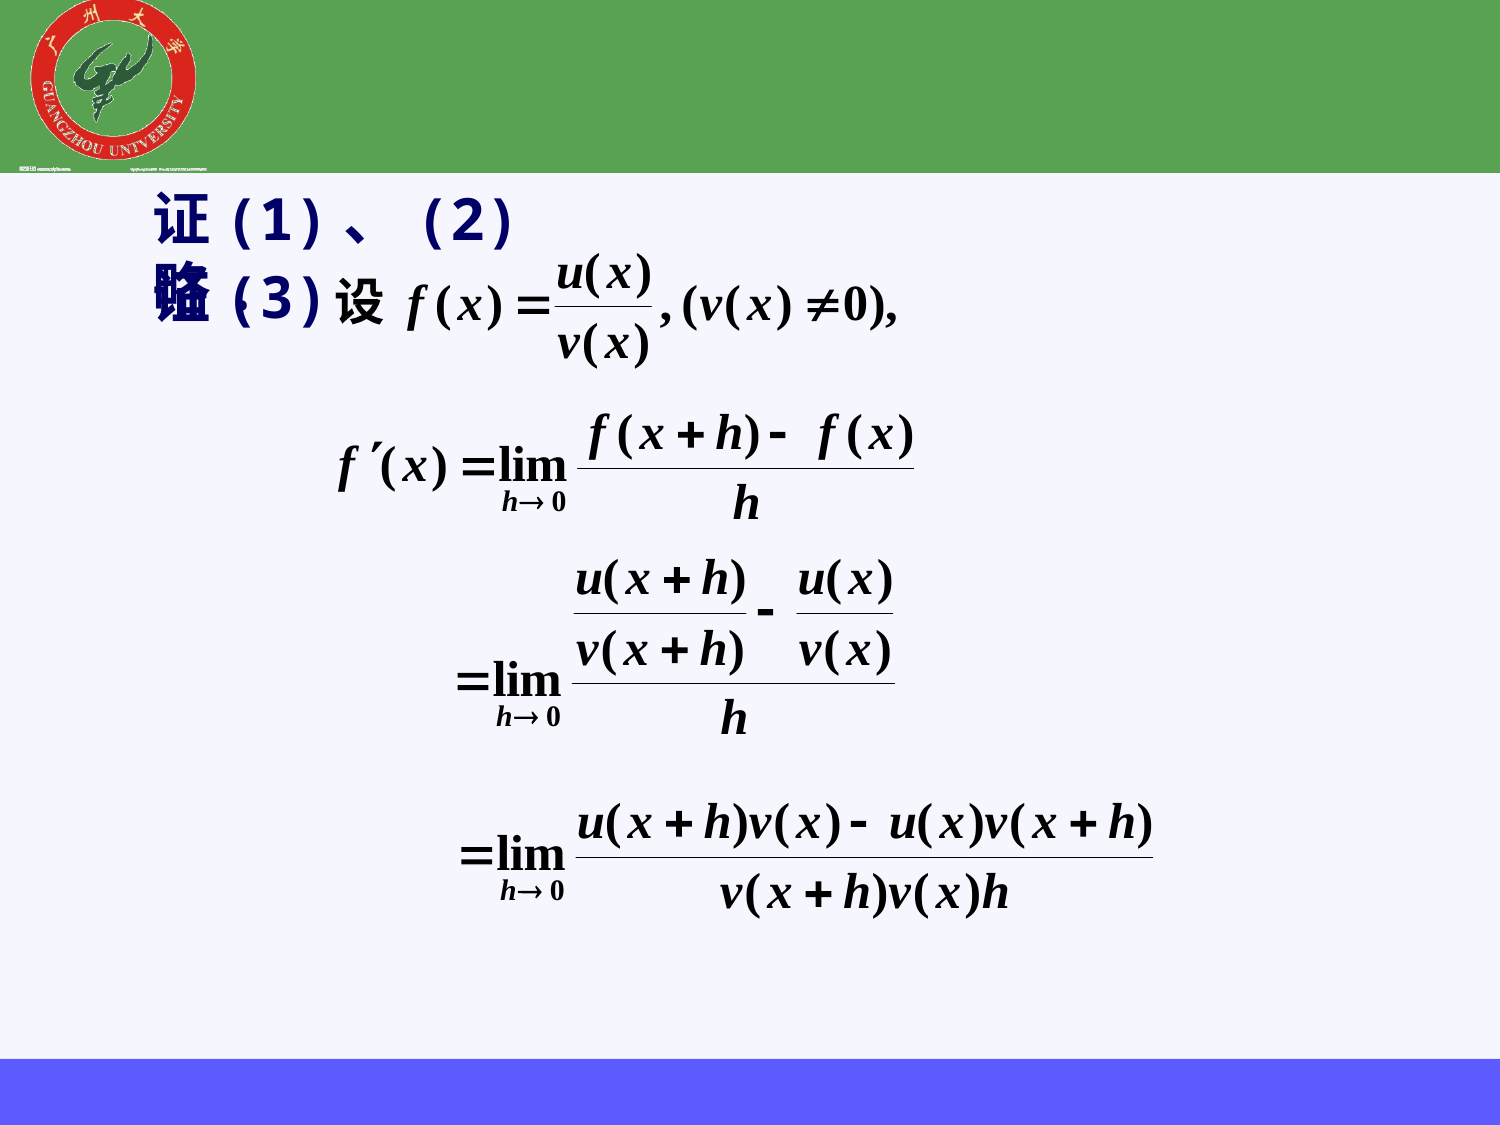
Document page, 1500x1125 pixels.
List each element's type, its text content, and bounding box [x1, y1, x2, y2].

text_box 证(1)、(2)略. [137, 174, 638, 252]
picture [17, 0, 209, 173]
text_box 证(3) [137, 252, 328, 338]
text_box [449, 549, 901, 741]
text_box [453, 794, 1157, 926]
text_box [324, 405, 918, 526]
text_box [334, 243, 901, 375]
